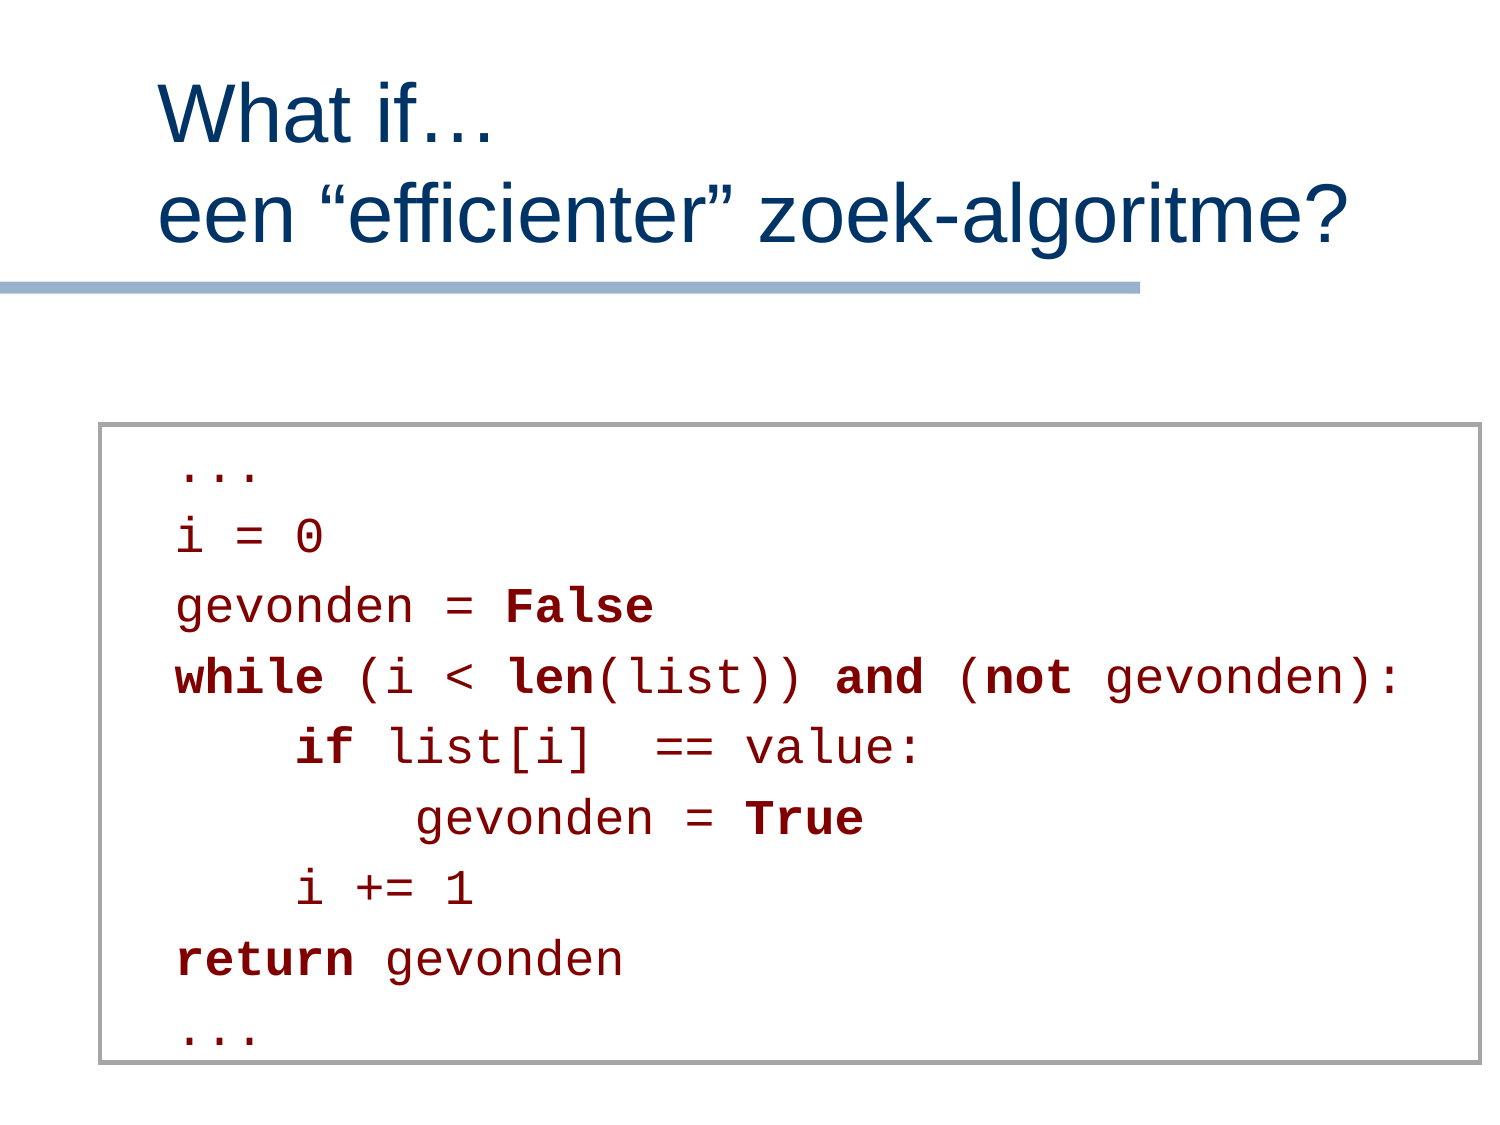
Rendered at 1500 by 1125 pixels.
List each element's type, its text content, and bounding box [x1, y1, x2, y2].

text_box ... i = 0 gevonden = False while (i < len(list)) and (not gevonden): if list[i] == value: gevonden = True i += 1 return gevonden ... [99, 424, 1481, 1063]
title What if… een “efficienter” zoek-algoritme? [142, 87, 1482, 267]
